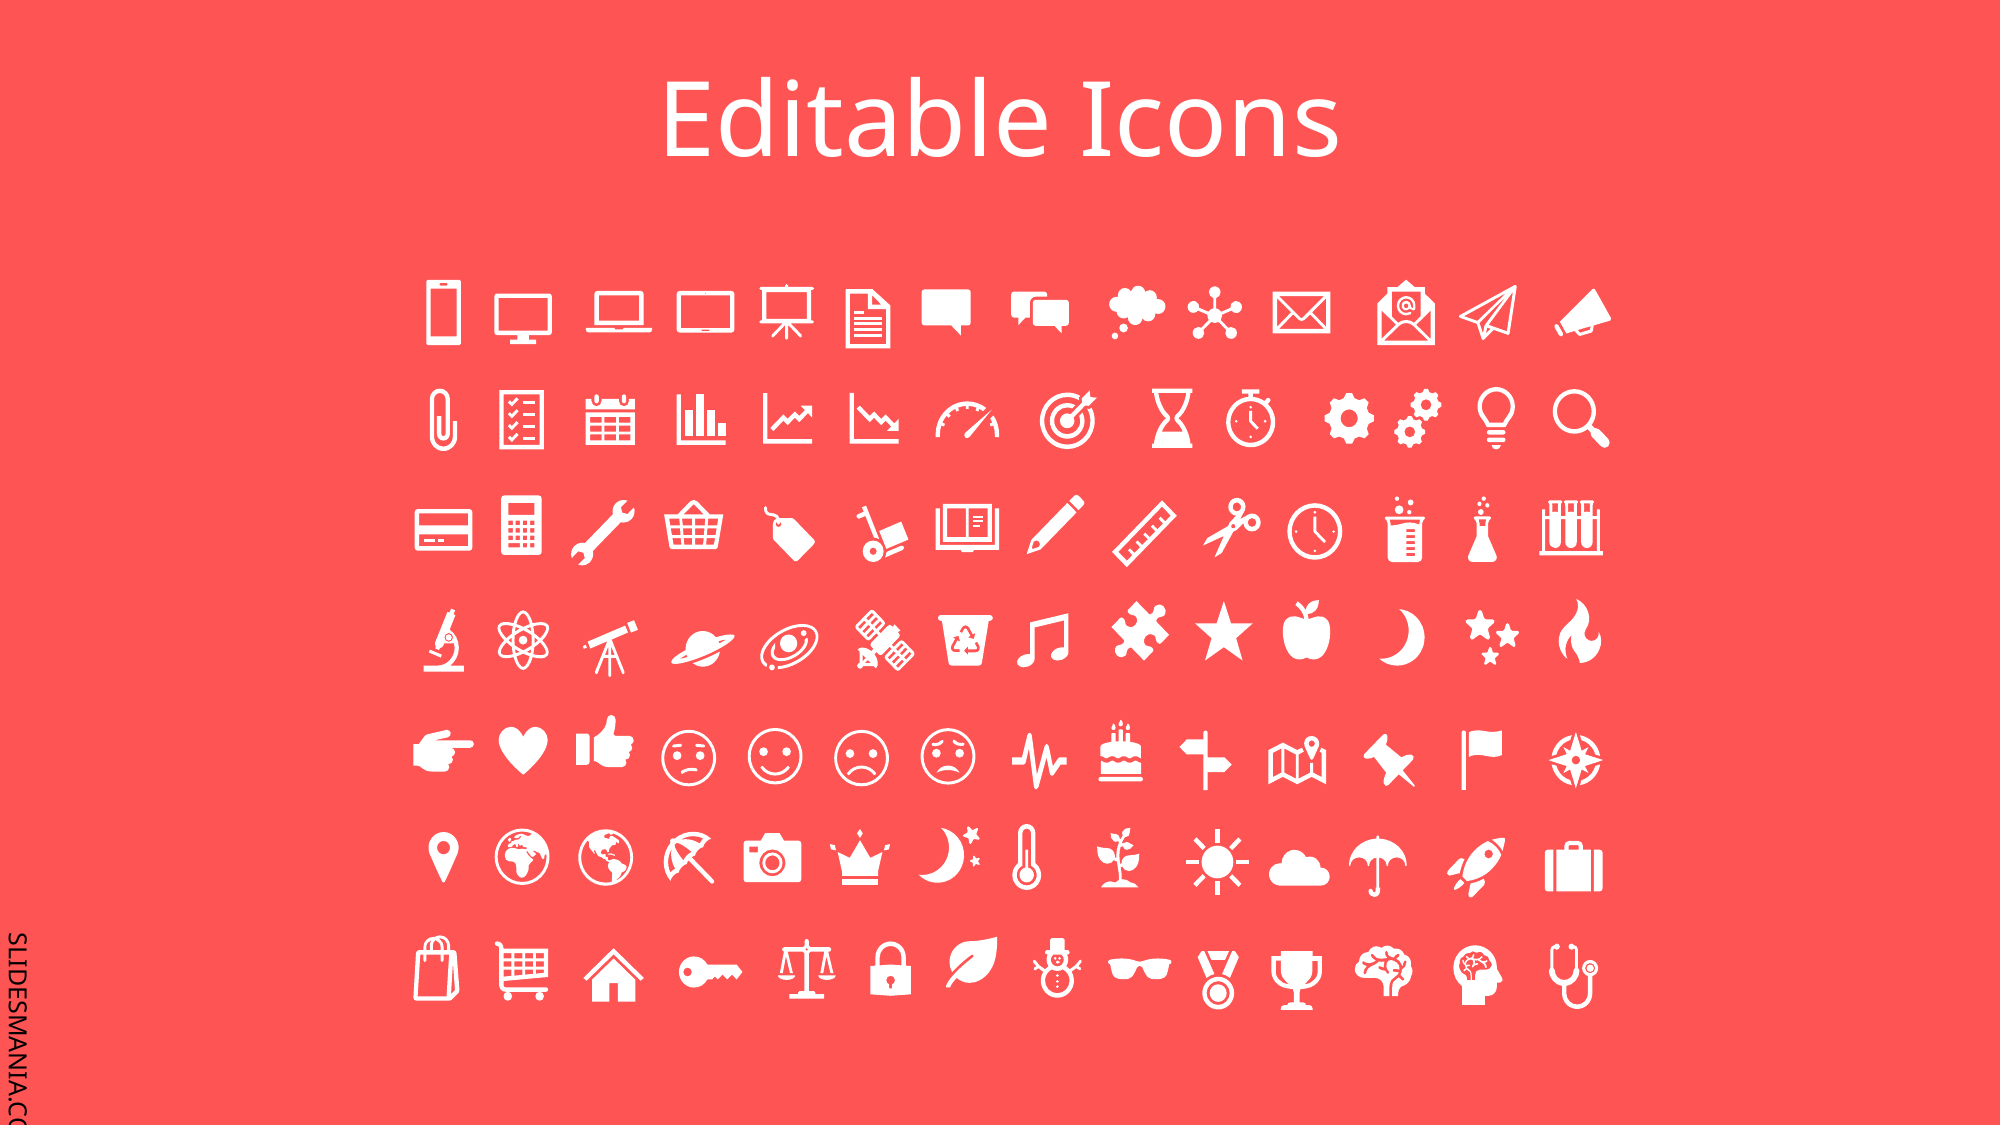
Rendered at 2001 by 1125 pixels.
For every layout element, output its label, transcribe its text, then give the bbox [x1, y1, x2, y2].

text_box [1268, 735, 1327, 785]
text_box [1384, 496, 1426, 563]
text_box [494, 941, 549, 1002]
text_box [670, 630, 737, 667]
text_box [1012, 732, 1067, 790]
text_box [777, 938, 836, 999]
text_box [495, 610, 551, 671]
text_box [1017, 613, 1069, 668]
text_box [920, 727, 976, 785]
text_box [1107, 958, 1172, 980]
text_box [1548, 943, 1599, 1010]
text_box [578, 828, 634, 887]
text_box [1553, 288, 1612, 337]
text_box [756, 623, 820, 671]
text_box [833, 729, 890, 787]
text_box [1324, 393, 1374, 444]
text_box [575, 714, 634, 768]
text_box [1461, 730, 1503, 791]
text_box [1271, 951, 1322, 1010]
text_box [1179, 730, 1232, 782]
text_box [829, 828, 891, 885]
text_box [762, 392, 813, 444]
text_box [585, 290, 653, 333]
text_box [935, 503, 1000, 553]
text_box [1203, 497, 1261, 558]
text_box [663, 831, 715, 884]
text_box [676, 290, 735, 333]
text_box [1269, 849, 1330, 886]
text_box [678, 956, 743, 988]
text_box [571, 499, 635, 566]
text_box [499, 389, 545, 450]
text_box [945, 936, 998, 988]
text_box [428, 832, 459, 883]
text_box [1039, 390, 1098, 450]
text_box [1187, 286, 1242, 339]
text_box [1379, 609, 1425, 666]
text_box [1097, 827, 1140, 888]
text_box [426, 279, 461, 346]
text_box [1152, 388, 1193, 448]
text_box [1445, 837, 1507, 898]
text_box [583, 947, 645, 1002]
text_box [1098, 719, 1144, 782]
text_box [1010, 823, 1043, 891]
text_box [1539, 500, 1603, 556]
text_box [845, 288, 891, 349]
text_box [1224, 389, 1278, 448]
text_box [870, 941, 911, 996]
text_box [935, 401, 1000, 439]
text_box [1108, 285, 1166, 340]
text_box [1453, 945, 1503, 1005]
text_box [1544, 840, 1603, 892]
title Editable Icons [68, 56, 1932, 199]
text_box [1112, 500, 1177, 568]
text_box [1394, 388, 1442, 448]
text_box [661, 729, 717, 787]
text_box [1010, 291, 1070, 334]
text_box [1197, 950, 1240, 1010]
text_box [747, 727, 803, 785]
text_box [413, 729, 474, 772]
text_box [414, 508, 473, 551]
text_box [1158, 783, 1250, 896]
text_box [1377, 279, 1436, 346]
text_box [1282, 600, 1331, 660]
text_box [921, 289, 971, 336]
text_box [1477, 386, 1516, 450]
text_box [743, 832, 802, 883]
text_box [1287, 502, 1343, 560]
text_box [494, 828, 550, 886]
text_box [855, 609, 915, 671]
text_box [582, 619, 639, 678]
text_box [1467, 496, 1498, 563]
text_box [1465, 609, 1520, 665]
text_box [1348, 835, 1407, 897]
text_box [676, 394, 726, 446]
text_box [1548, 731, 1604, 789]
text_box [1354, 945, 1413, 997]
text_box [1111, 601, 1170, 661]
text_box [1363, 733, 1415, 787]
text_box [764, 506, 815, 562]
text_box [1552, 389, 1610, 448]
text_box [664, 499, 724, 550]
text_box [413, 935, 460, 1001]
text_box [1558, 598, 1602, 663]
text_box [1195, 601, 1253, 661]
text_box [759, 283, 815, 340]
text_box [856, 505, 909, 563]
text_box [1458, 285, 1517, 340]
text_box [849, 392, 899, 444]
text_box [1026, 494, 1086, 555]
text_box [1272, 291, 1331, 334]
text_box [498, 726, 548, 775]
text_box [1032, 937, 1083, 998]
text_box [501, 495, 542, 555]
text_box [423, 608, 465, 672]
text_box [937, 615, 993, 666]
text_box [918, 826, 981, 883]
text_box [429, 388, 458, 452]
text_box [585, 394, 636, 446]
text_box [494, 293, 552, 345]
